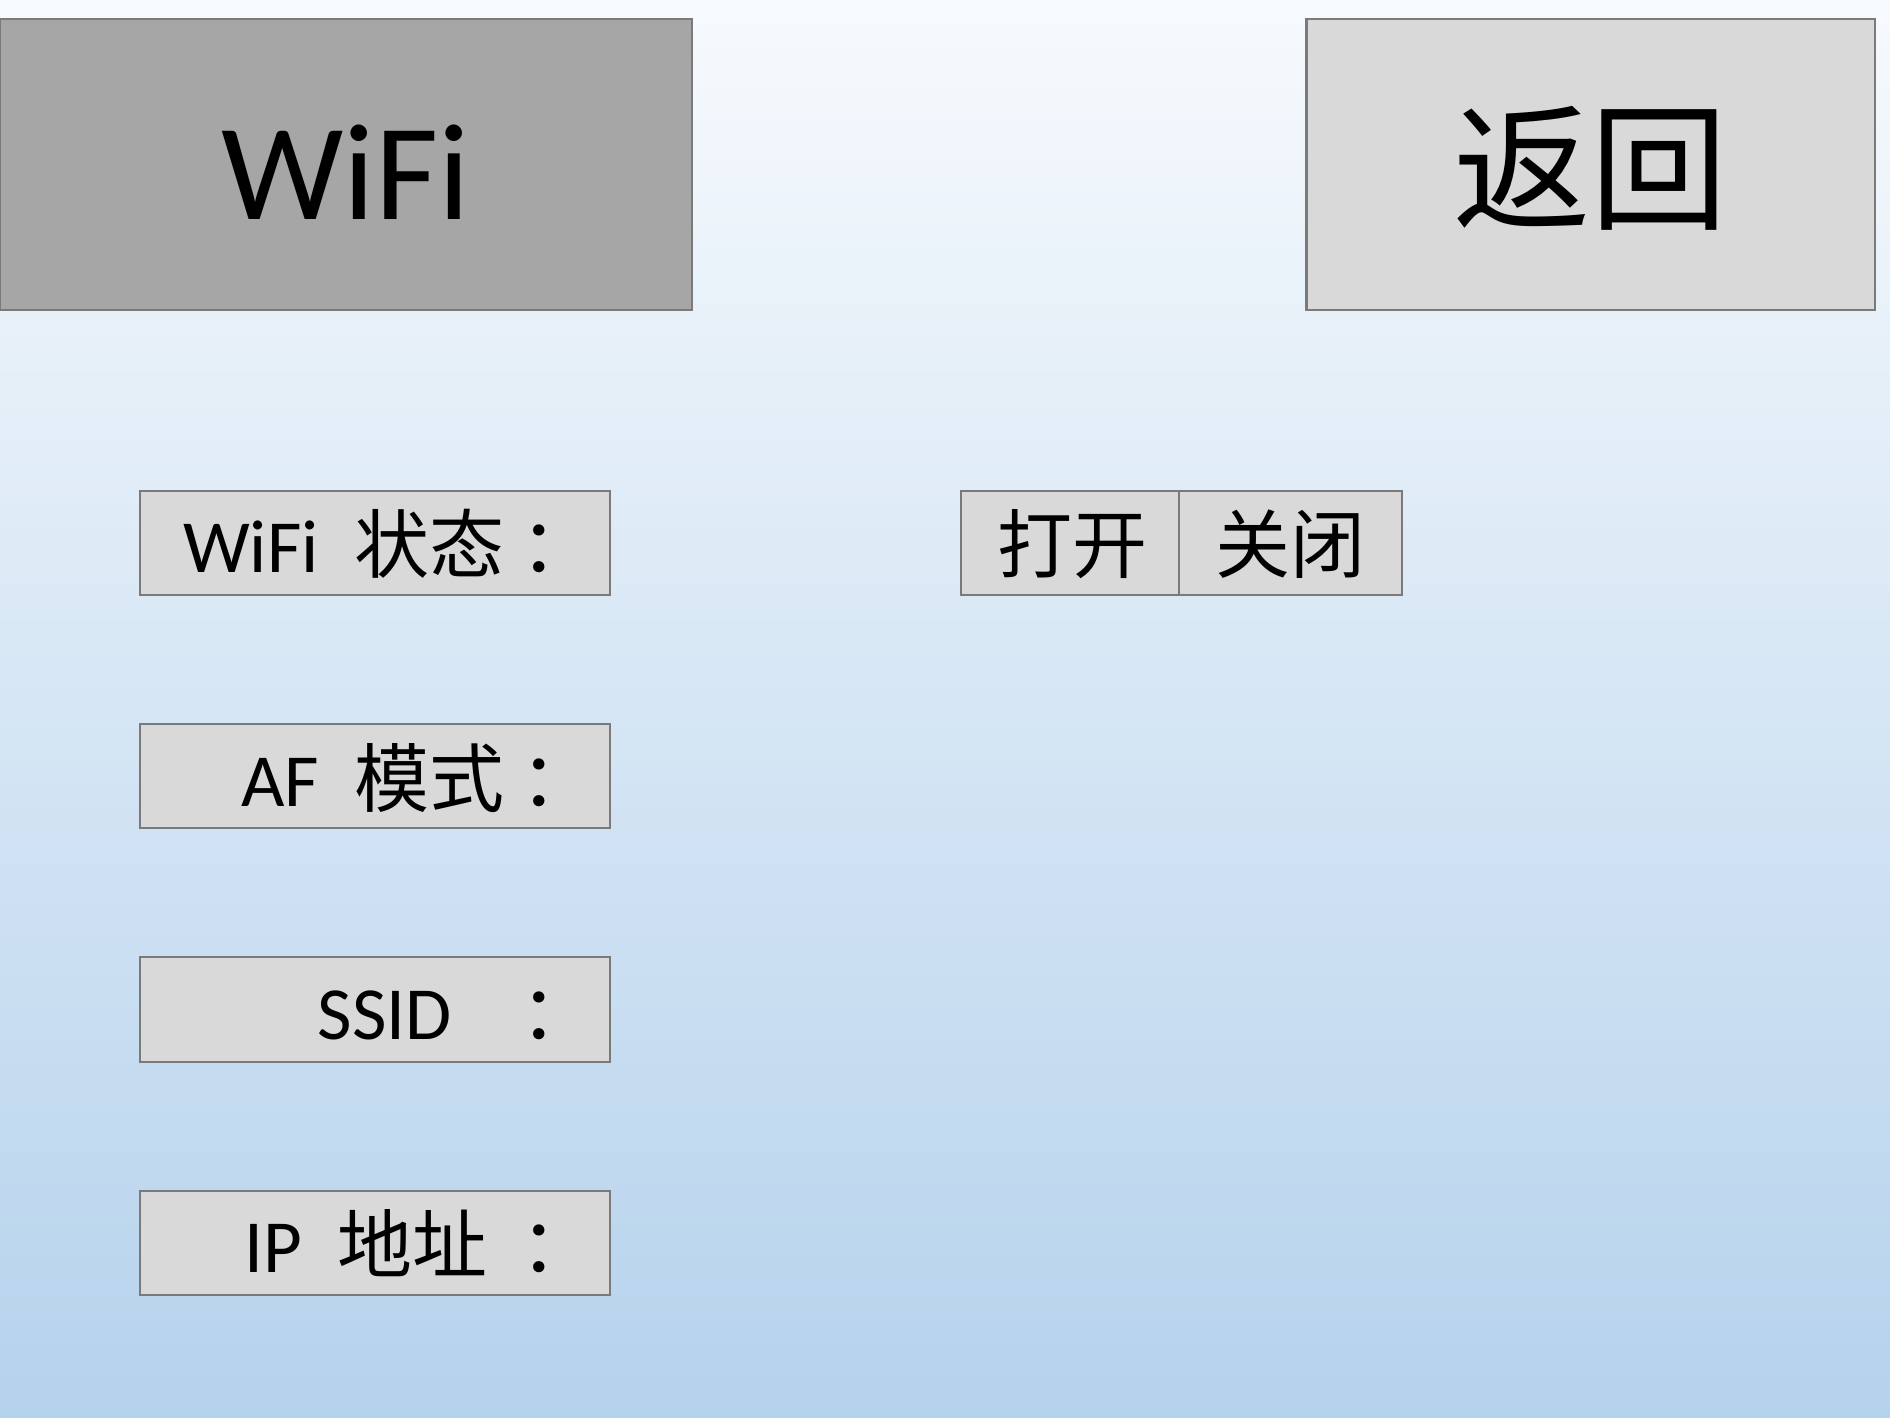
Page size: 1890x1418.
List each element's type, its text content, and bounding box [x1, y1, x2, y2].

text_box WiFi [0, 18, 693, 311]
text_box 打开 [960, 490, 1178, 596]
text_box SSID ： [139, 956, 611, 1063]
text_box WiFi 状态 ： [139, 490, 611, 596]
text_box AF 模式 ： [139, 723, 611, 829]
text_box 返回 [1305, 18, 1876, 311]
text_box IP 地址 ： [139, 1190, 611, 1296]
text_box 关闭 [1178, 490, 1403, 596]
